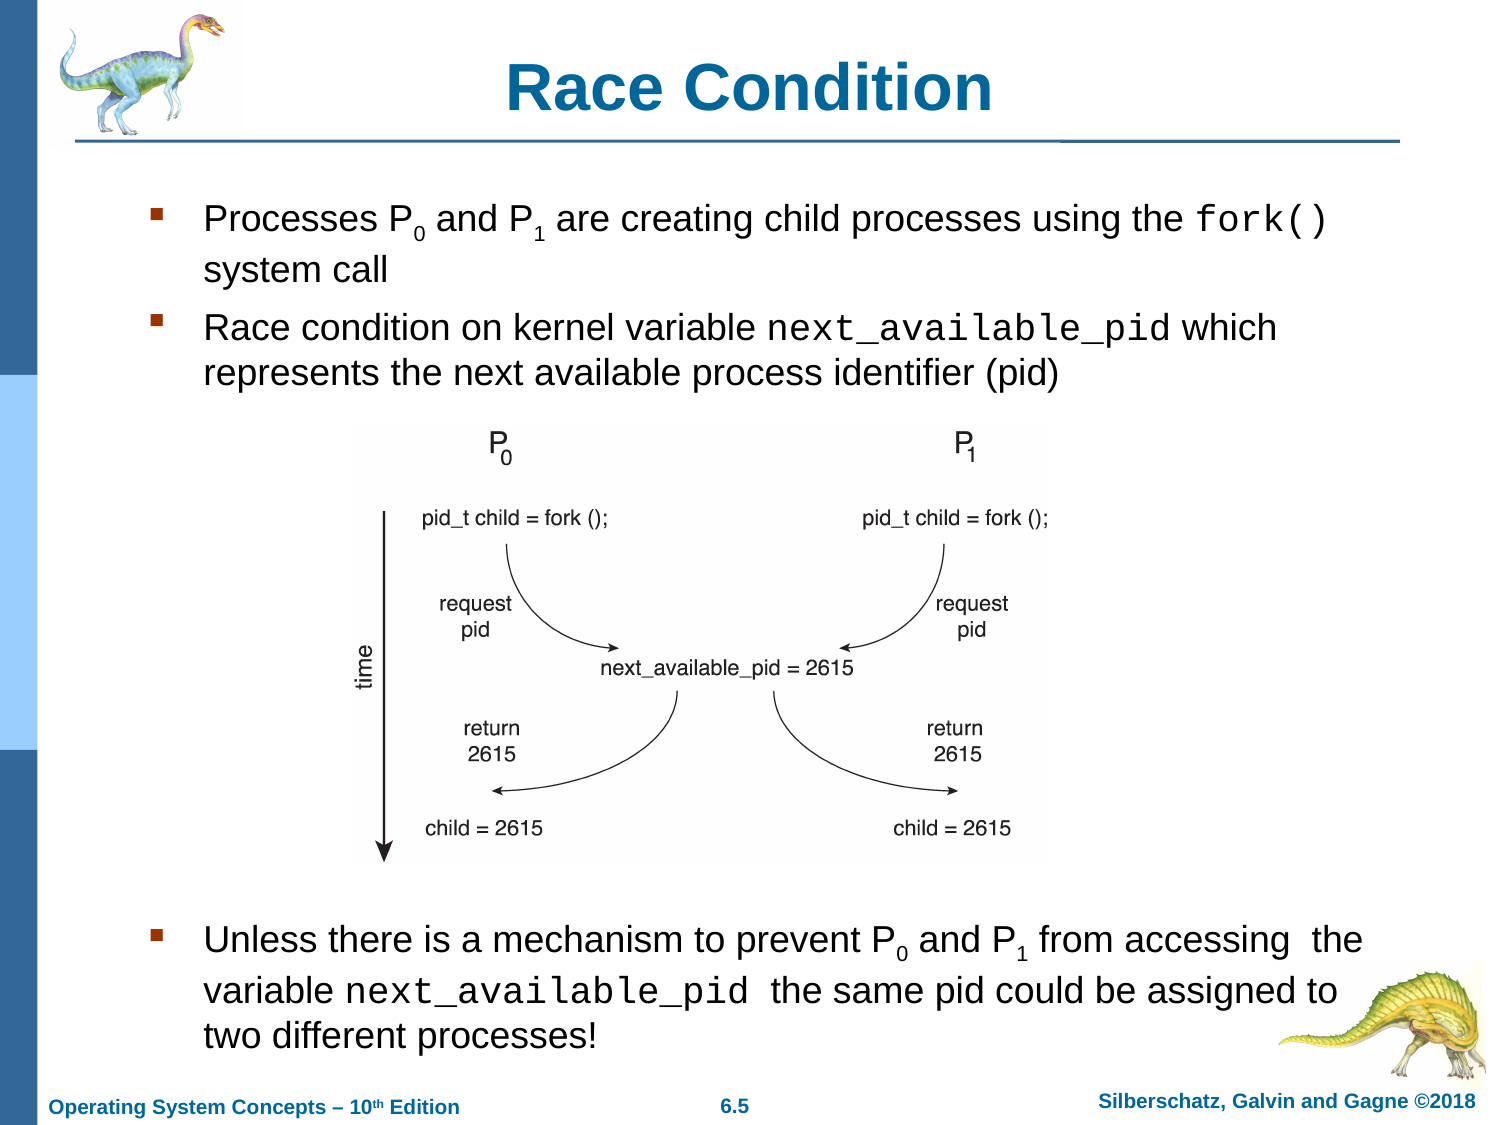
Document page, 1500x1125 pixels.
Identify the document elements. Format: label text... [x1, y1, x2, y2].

picture [1275, 959, 1486, 1090]
title Race Condition [75, 36, 1425, 132]
picture [46, 0, 243, 149]
picture [351, 426, 1048, 862]
list Processes P0 and P1 are creating child processes using the fork() system call Race condition on kernel variable next_available_pid which represents the next available process identifier (pid) Unless there is a mechanism to prevent P0 and P1 from accessing the variable next_available_pid the same pid could be assigned to two different processes! [132, 186, 1393, 1069]
